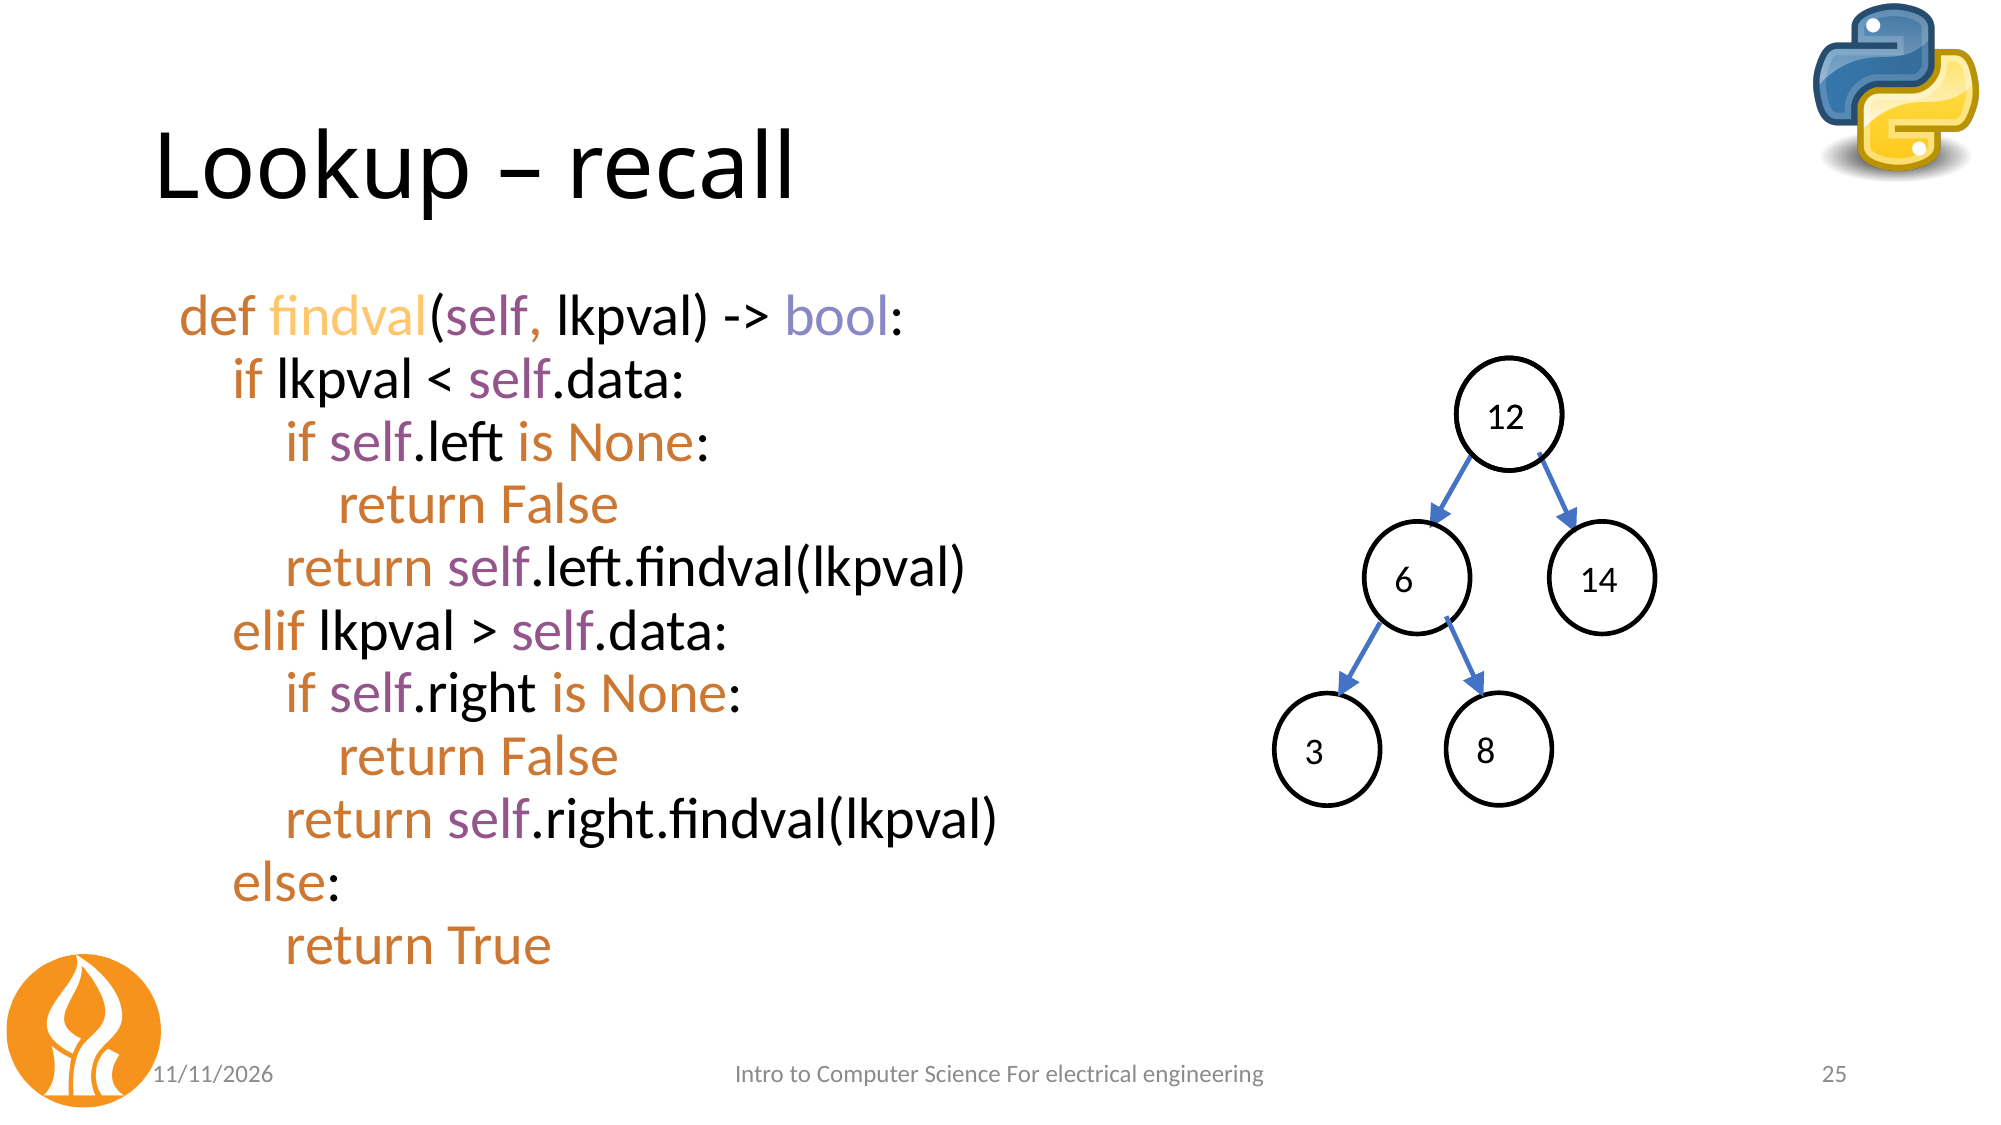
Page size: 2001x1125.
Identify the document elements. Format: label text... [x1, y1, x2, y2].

picture [1802, 0, 1990, 187]
footer Intro to Computer Science For electrical engineering [662, 1042, 1338, 1103]
picture [1, 948, 165, 1111]
title Lookup – recall [137, 59, 1863, 278]
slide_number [137, 1042, 588, 1103]
slide_number 25 [1412, 1042, 1863, 1103]
list def findval(self, lkpval) -> bool: if lkpval < self.data: if self.left is None: return False return self.left.findval(lkpval) elif lkpval > self.data: if self.right is None: return False return self.right.findval(lkpval) else: return True [164, 277, 1208, 992]
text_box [1274, 357, 1656, 806]
